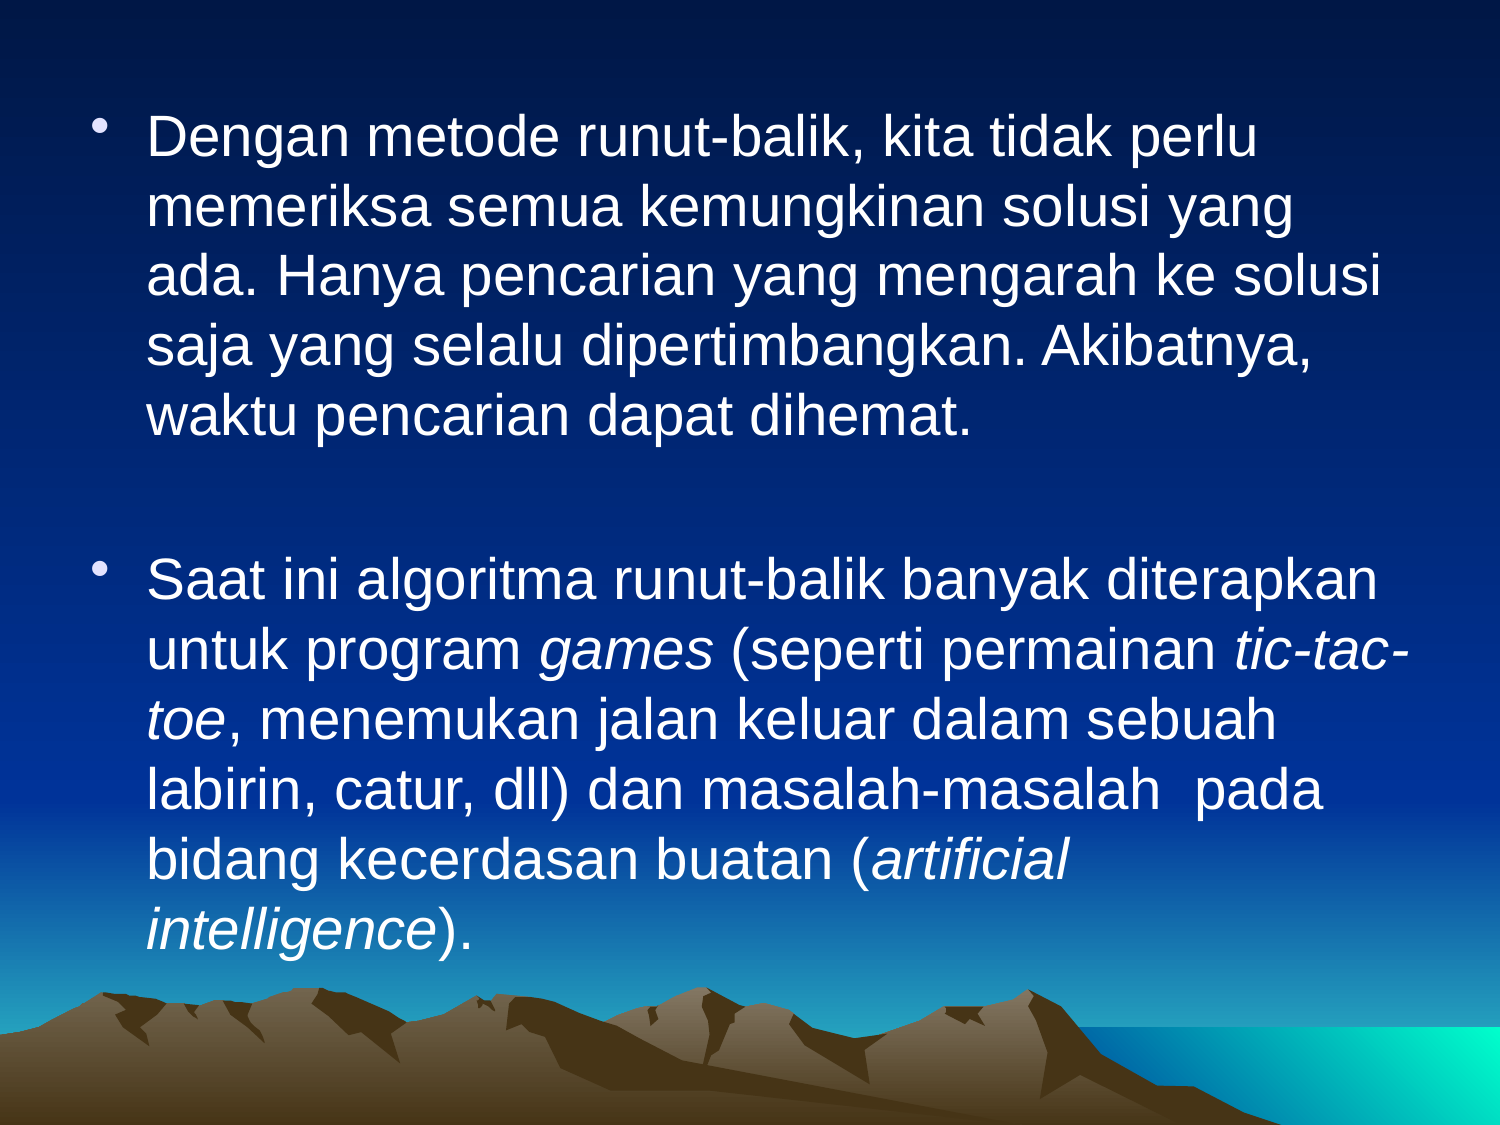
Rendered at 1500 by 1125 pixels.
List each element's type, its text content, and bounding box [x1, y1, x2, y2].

list Dengan metode runut-balik, kita tidak perlu memeriksa semua kemungkinan solusi yang ada. Hanya pencarian yang mengarah ke solusi saja yang selalu dipertimbangkan. Akibatnya, waktu pencarian dapat dihemat. Saat ini algoritma runut-balik banyak diterapkan untuk program games (seperti permainan tic-tac-toe, menemukan jalan keluar dalam sebuah labirin, catur, dll) dan masalah-masalah pada bidang kecerdasan buatan (artificial intelligence). [75, 90, 1425, 1000]
